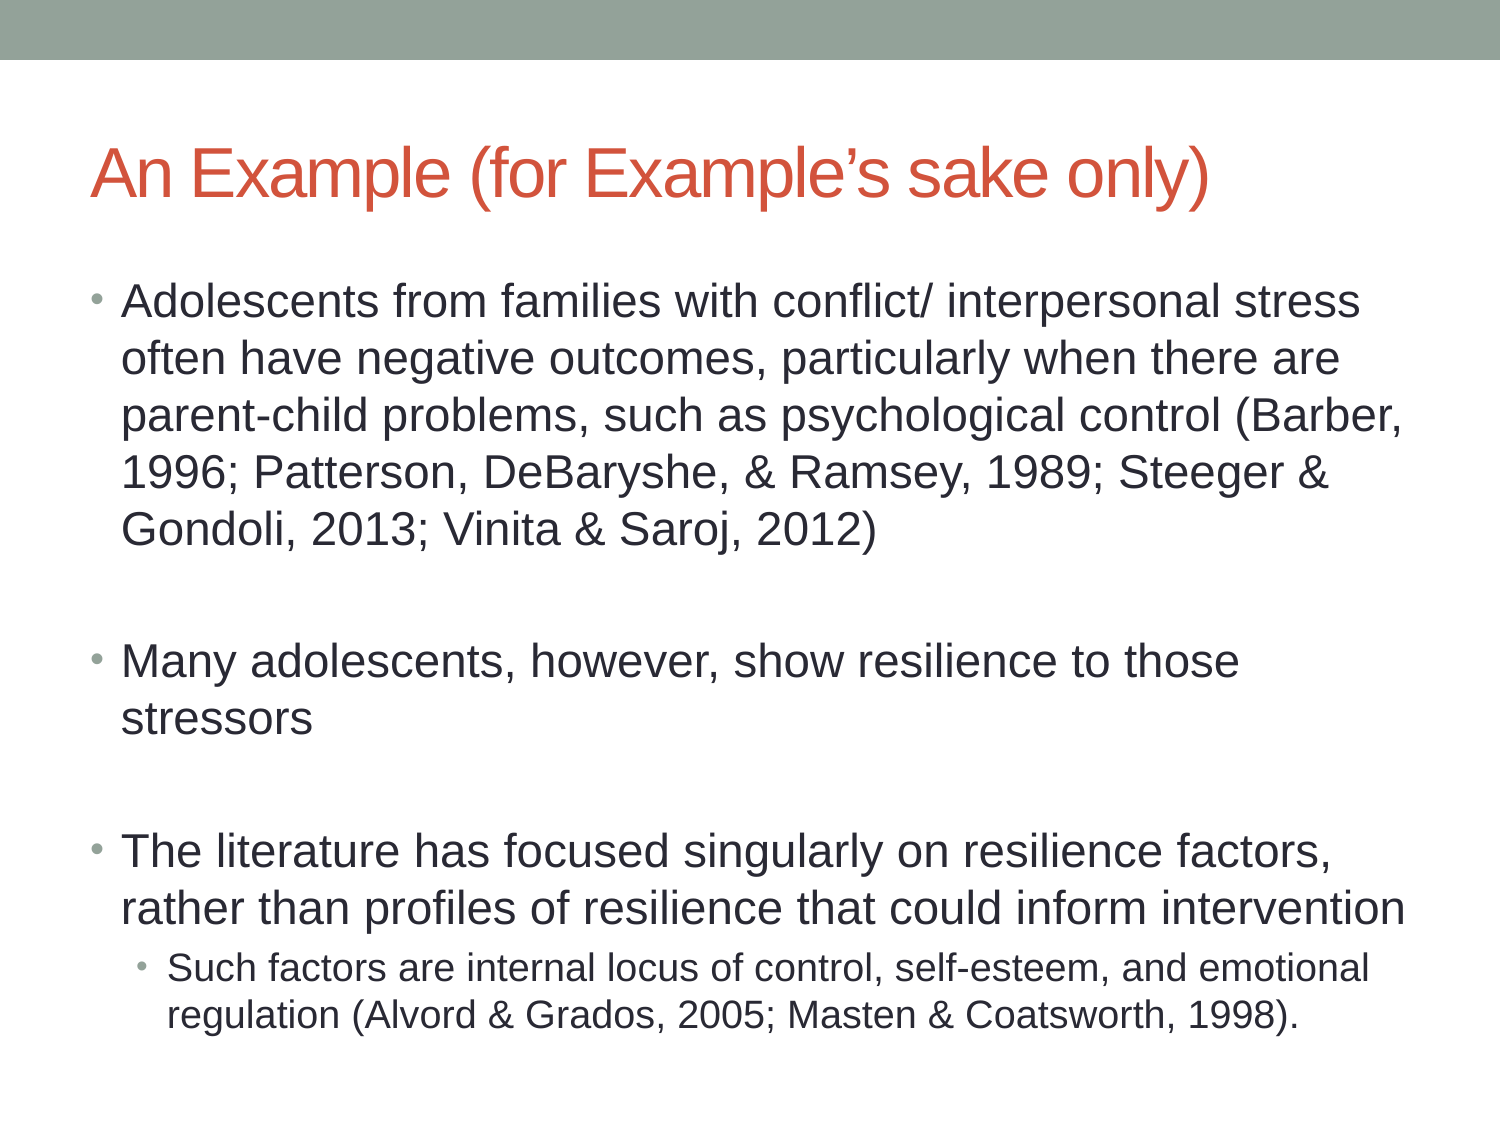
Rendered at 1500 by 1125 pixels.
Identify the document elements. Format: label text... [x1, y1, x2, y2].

list Adolescents from families with conflict/ interpersonal stress often have negative outcomes, particularly when there are parent-child problems, such as psychological control (Barber, 1996; Patterson, DeBaryshe, & Ramsey, 1989; Steeger & Gondoli, 2013; Vinita & Saroj, 2012) Many adolescents, however, show resilience to those stressors The literature has focused singularly on resilience factors, rather than profiles of resilience that could inform intervention Such factors are internal locus of control, self-esteem, and emotional regulation (Alvord & Grados, 2005; Masten & Coatsworth, 1998). [75, 262, 1425, 1063]
title An Example (for Example’s sake only) [75, 87, 1425, 250]
